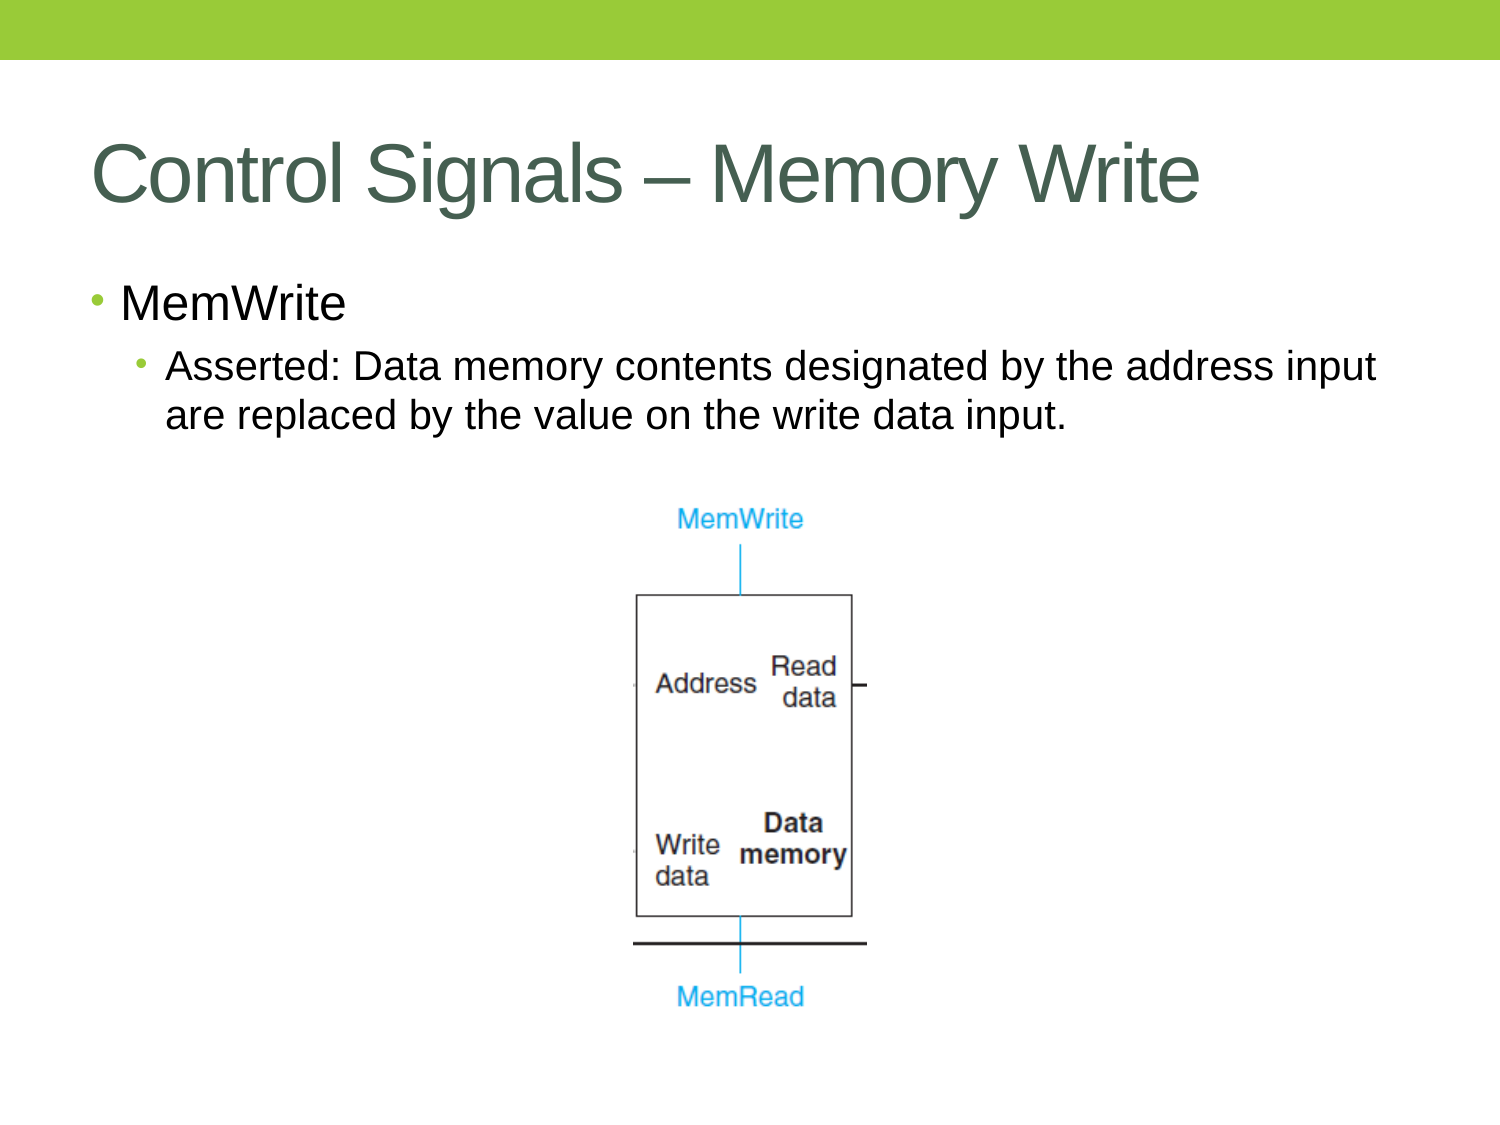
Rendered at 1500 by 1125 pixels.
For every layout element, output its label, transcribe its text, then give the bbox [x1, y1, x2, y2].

title Control Signals – Memory Write [75, 87, 1425, 250]
picture [633, 499, 867, 1041]
list MemWrite Asserted: Data memory contents designated by the address input are replaced by the value on the write data input. [75, 262, 1425, 1063]
